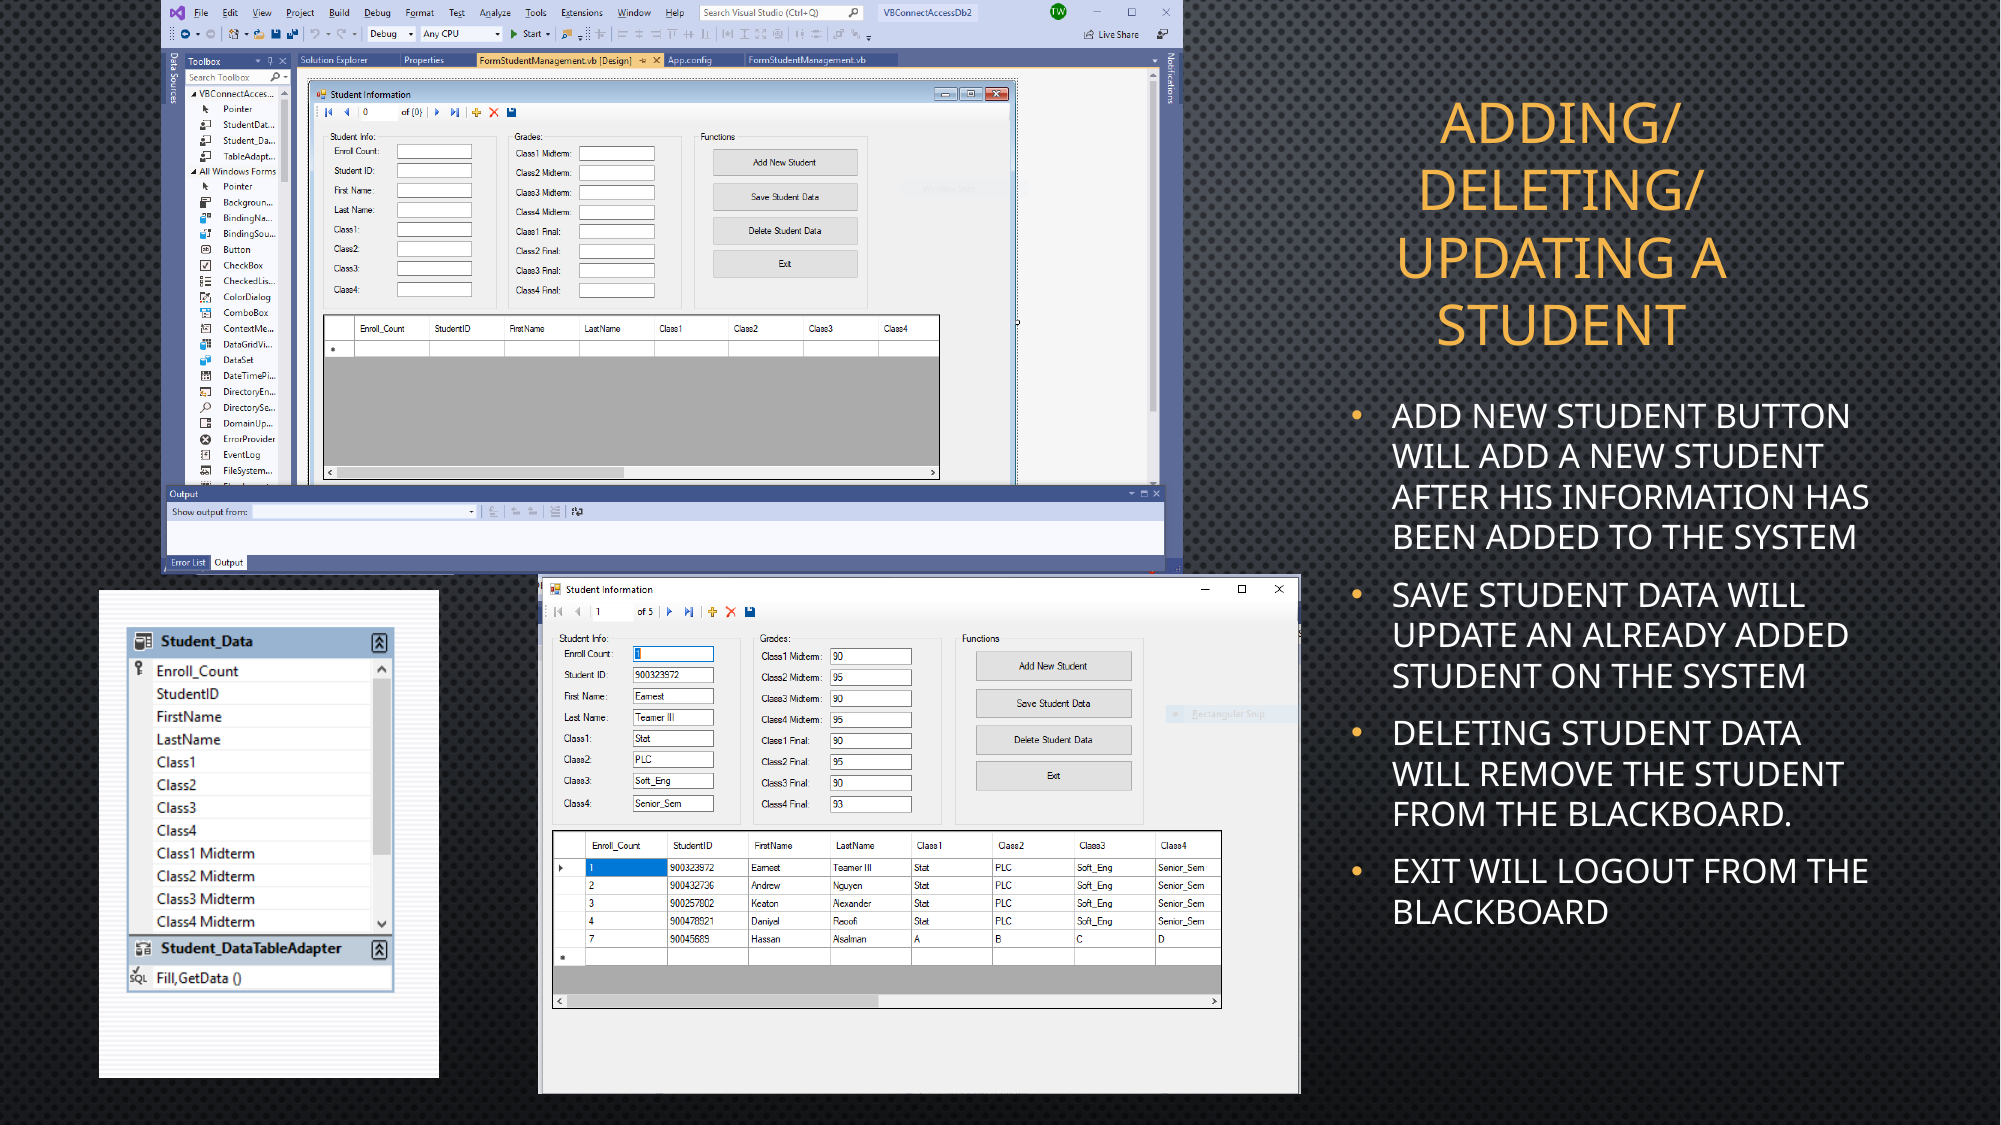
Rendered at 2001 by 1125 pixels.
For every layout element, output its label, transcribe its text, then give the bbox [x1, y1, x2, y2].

text_box [0, 0, 2000, 1125]
picture [99, 589, 440, 1078]
picture [161, 0, 1301, 1094]
list Add new student button will add a new student after his information has been added to the system Save student data will update an already added student on the system Deleting student data will remove the student from the blackboard. Exit will logout from the blackboard [1335, 386, 1900, 952]
title Adding/deleting/updating a student [1263, 57, 1859, 387]
